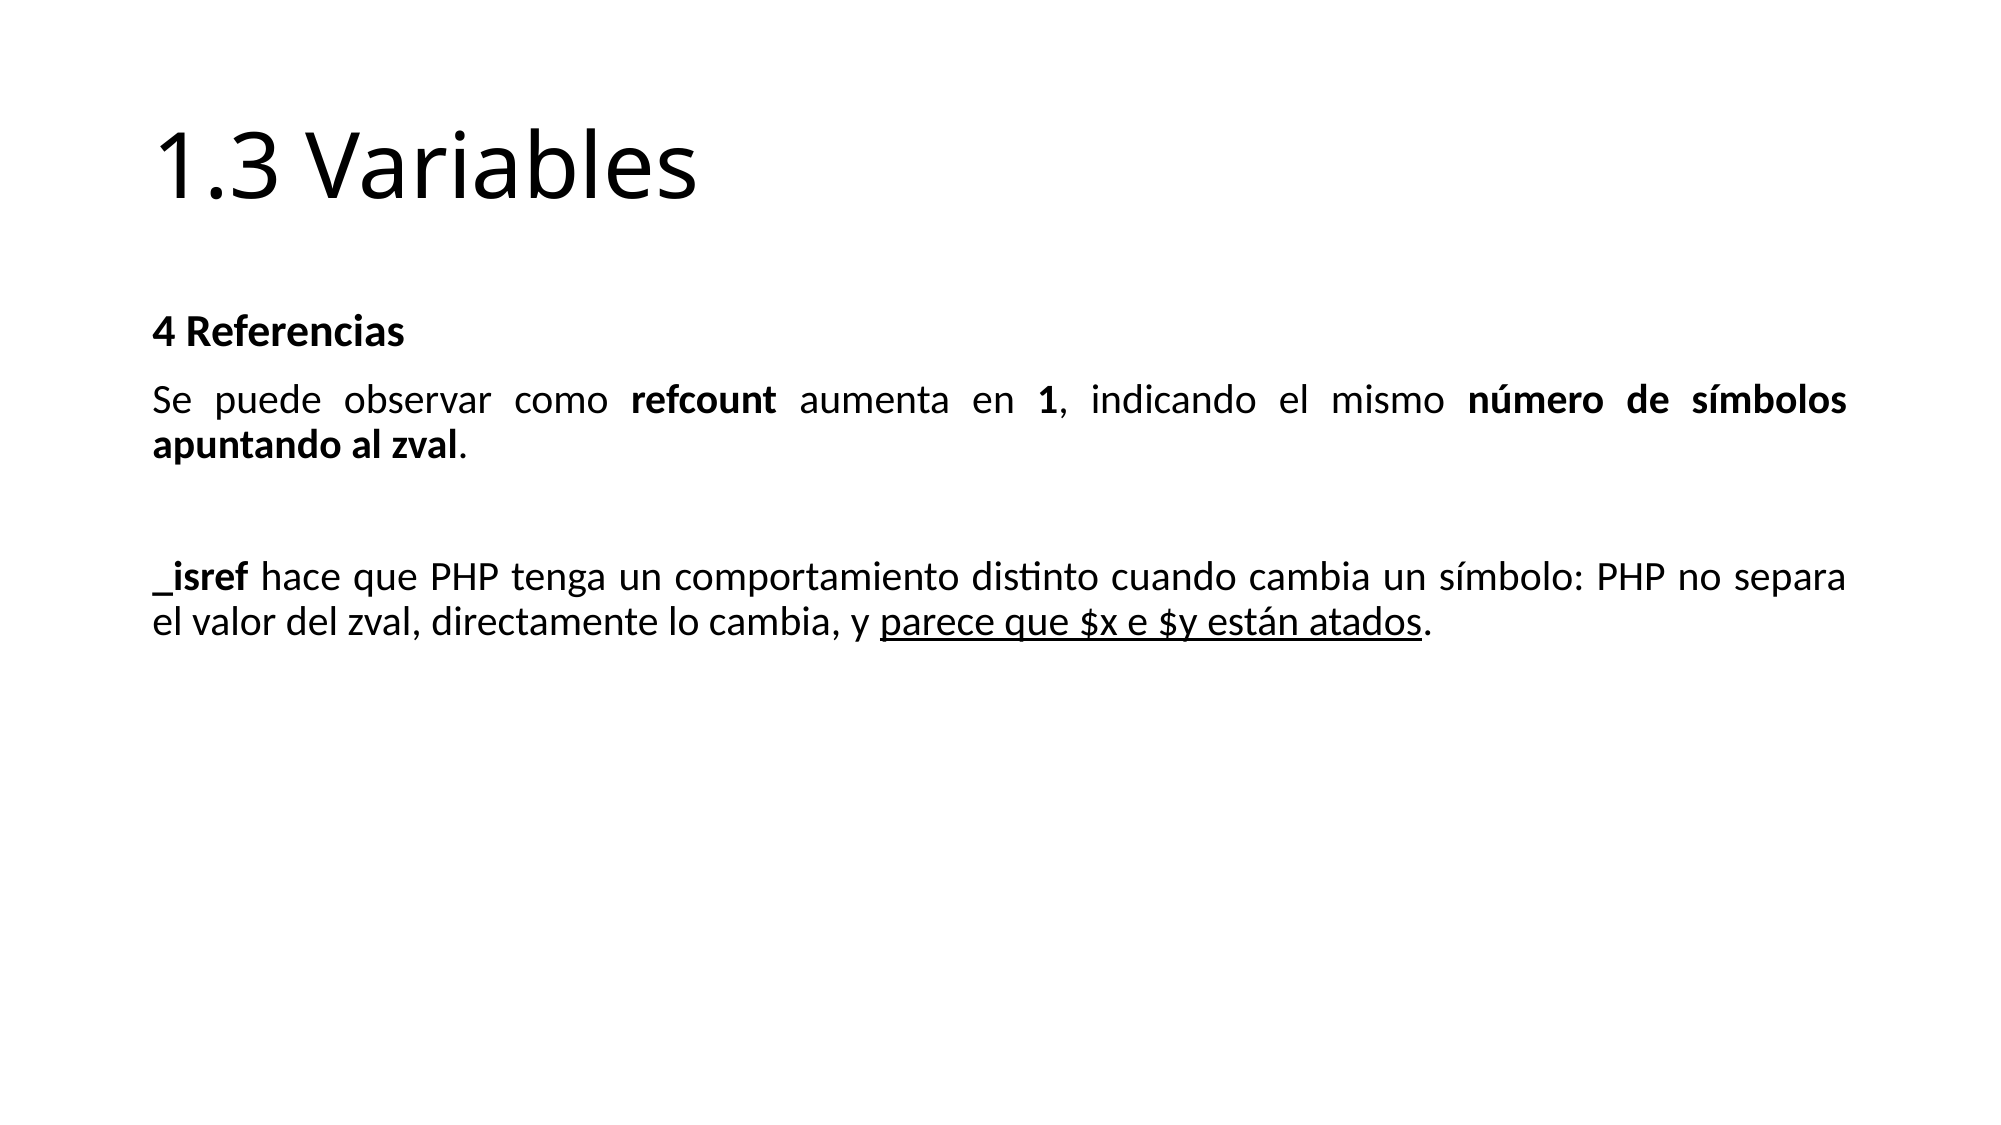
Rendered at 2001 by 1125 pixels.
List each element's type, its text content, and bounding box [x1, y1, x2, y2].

title 1.3 Variables [137, 59, 1863, 278]
list 4 Referencias Se puede observar como refcount aumenta en 1, indicando el mismo número de símbolos apuntando al zval. _isref hace que PHP tenga un comportamiento distinto cuando cambia un símbolo: PHP no separa el valor del zval, directamente lo cambia, y parece que $x e $y están atados. [137, 299, 1863, 1100]
